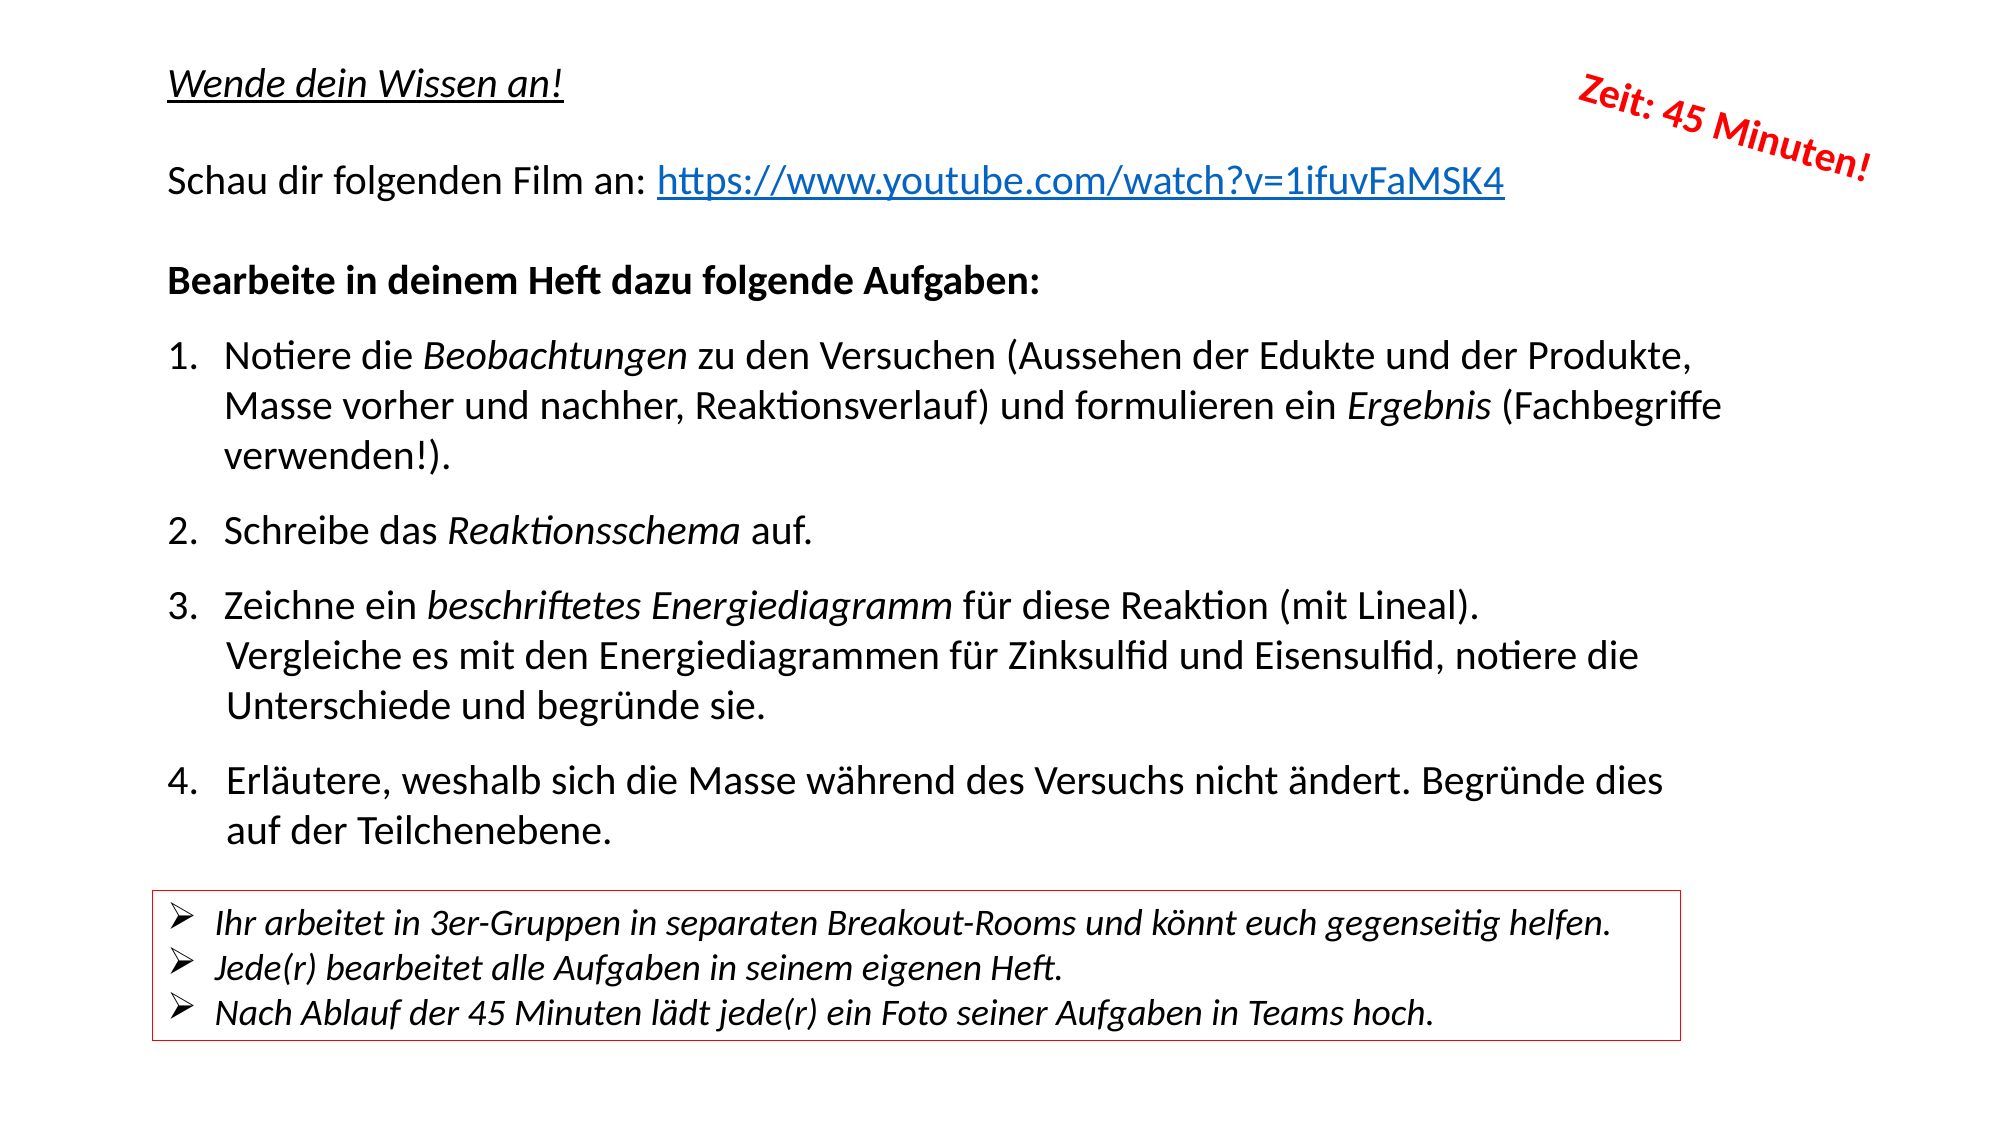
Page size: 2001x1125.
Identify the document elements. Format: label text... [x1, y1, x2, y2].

text_box Wende dein Wissen an! [152, 48, 1577, 114]
text_box Schau dir folgenden Film an: https://www.youtube.com/watch?v=1ifuvFaMSK4 Bearbeite in deinem Heft dazu folgende Aufgaben: Notiere die Beobachtungen zu den Versuchen (Aussehen der Edukte und der Produkte, Masse vorher und nachher, Reaktionsverlauf) und formulieren ein Ergebnis (Fachbegriffe verwenden!). Schreibe das Reaktionsschema auf. Zeichne ein beschriftetes Energiediagramm für diese Reaktion (mit Lineal). Vergleiche es mit den Energiediagrammen für Zinksulfid und Eisensulfid, notiere die Unterschiede und begründe sie. 4. Erläutere, weshalb sich die Masse während des Versuchs nicht ändert. Begründe dies auf der Teilchenebene. [152, 145, 1738, 861]
text_box Wende dein Wissen an! [1580, 48, 1829, 114]
text_box Zeit: 45 Minuten! [1559, 48, 1916, 209]
text_box Ihr arbeitet in 3er-Gruppen in separaten Breakout-Rooms und könnt euch gegenseitig helfen. Jede(r) bearbeitet alle Aufgaben in seinem eigenen Heft. Nach Ablauf der 45 Minuten lädt jede(r) ein Foto seiner Aufgaben in Teams hoch. [152, 890, 1681, 1041]
